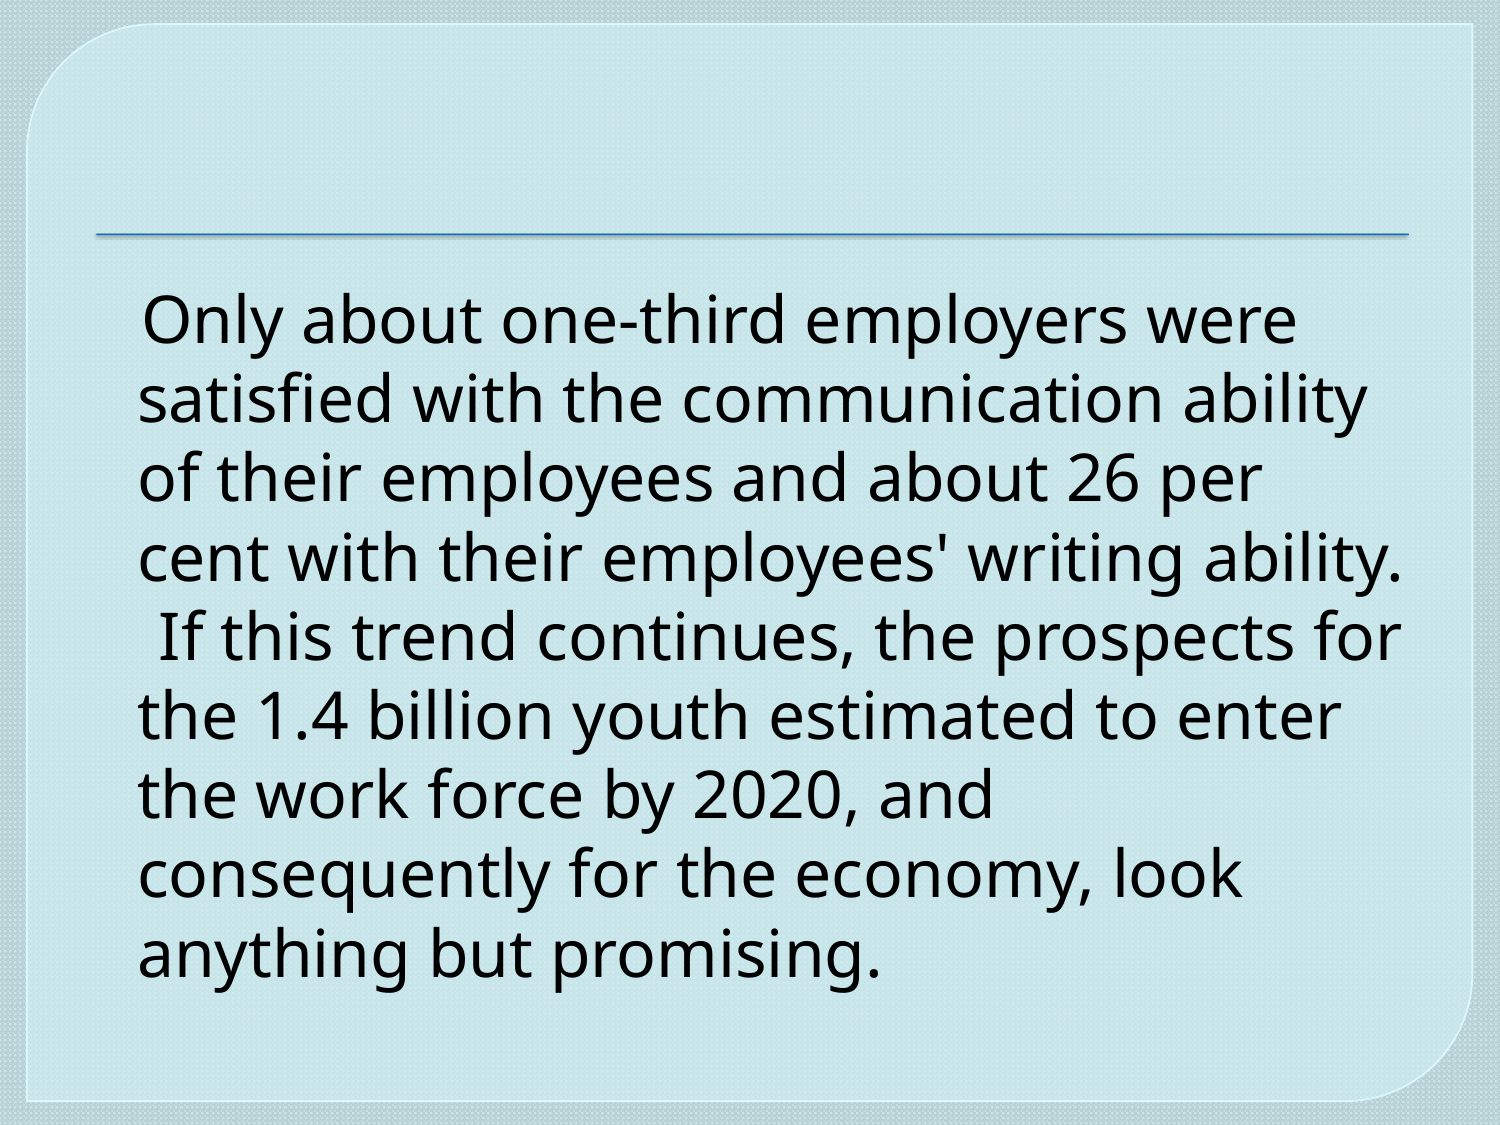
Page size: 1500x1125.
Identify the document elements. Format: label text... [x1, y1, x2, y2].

list Only about one-third employers were satisfied with the communication ability of their employees and about 26 per cent with their employees' writing ability. If this trend continues, the prospects for the 1.4 billion youth estimated to enter the work force by 2020, and consequently for the economy, look anything but promising. [75, 270, 1425, 1013]
